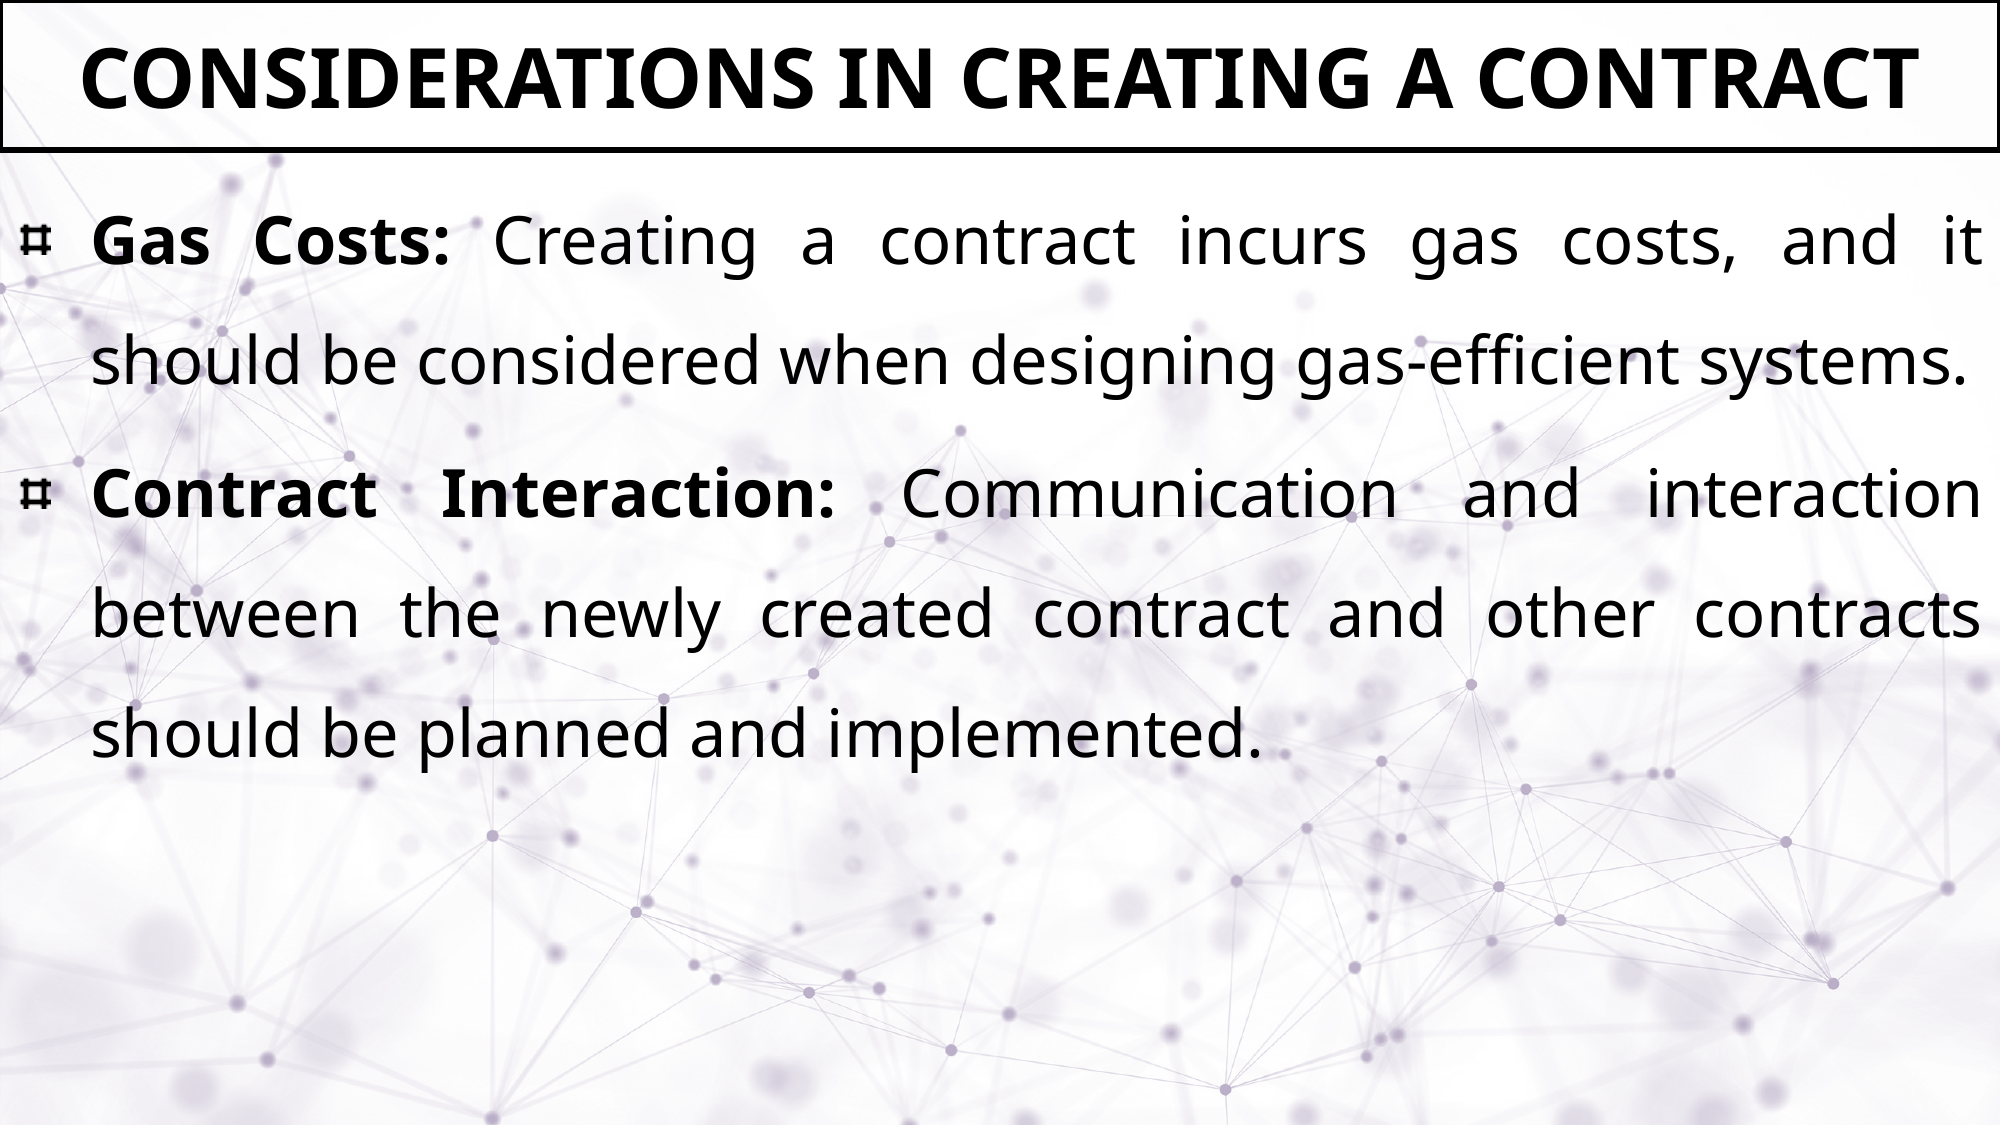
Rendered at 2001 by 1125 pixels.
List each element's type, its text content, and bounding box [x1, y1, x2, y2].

picture [15, 473, 51, 509]
list Gas Costs: Creating a contract incurs gas costs, and it should be considered when designing gas-efficient systems. Contract Interaction: Communication and interaction between the newly created contract and other contracts should be planned and implemented. [0, 150, 2000, 1125]
picture [15, 219, 51, 255]
title Considerations in Creating a Contract [0, 0, 2000, 150]
